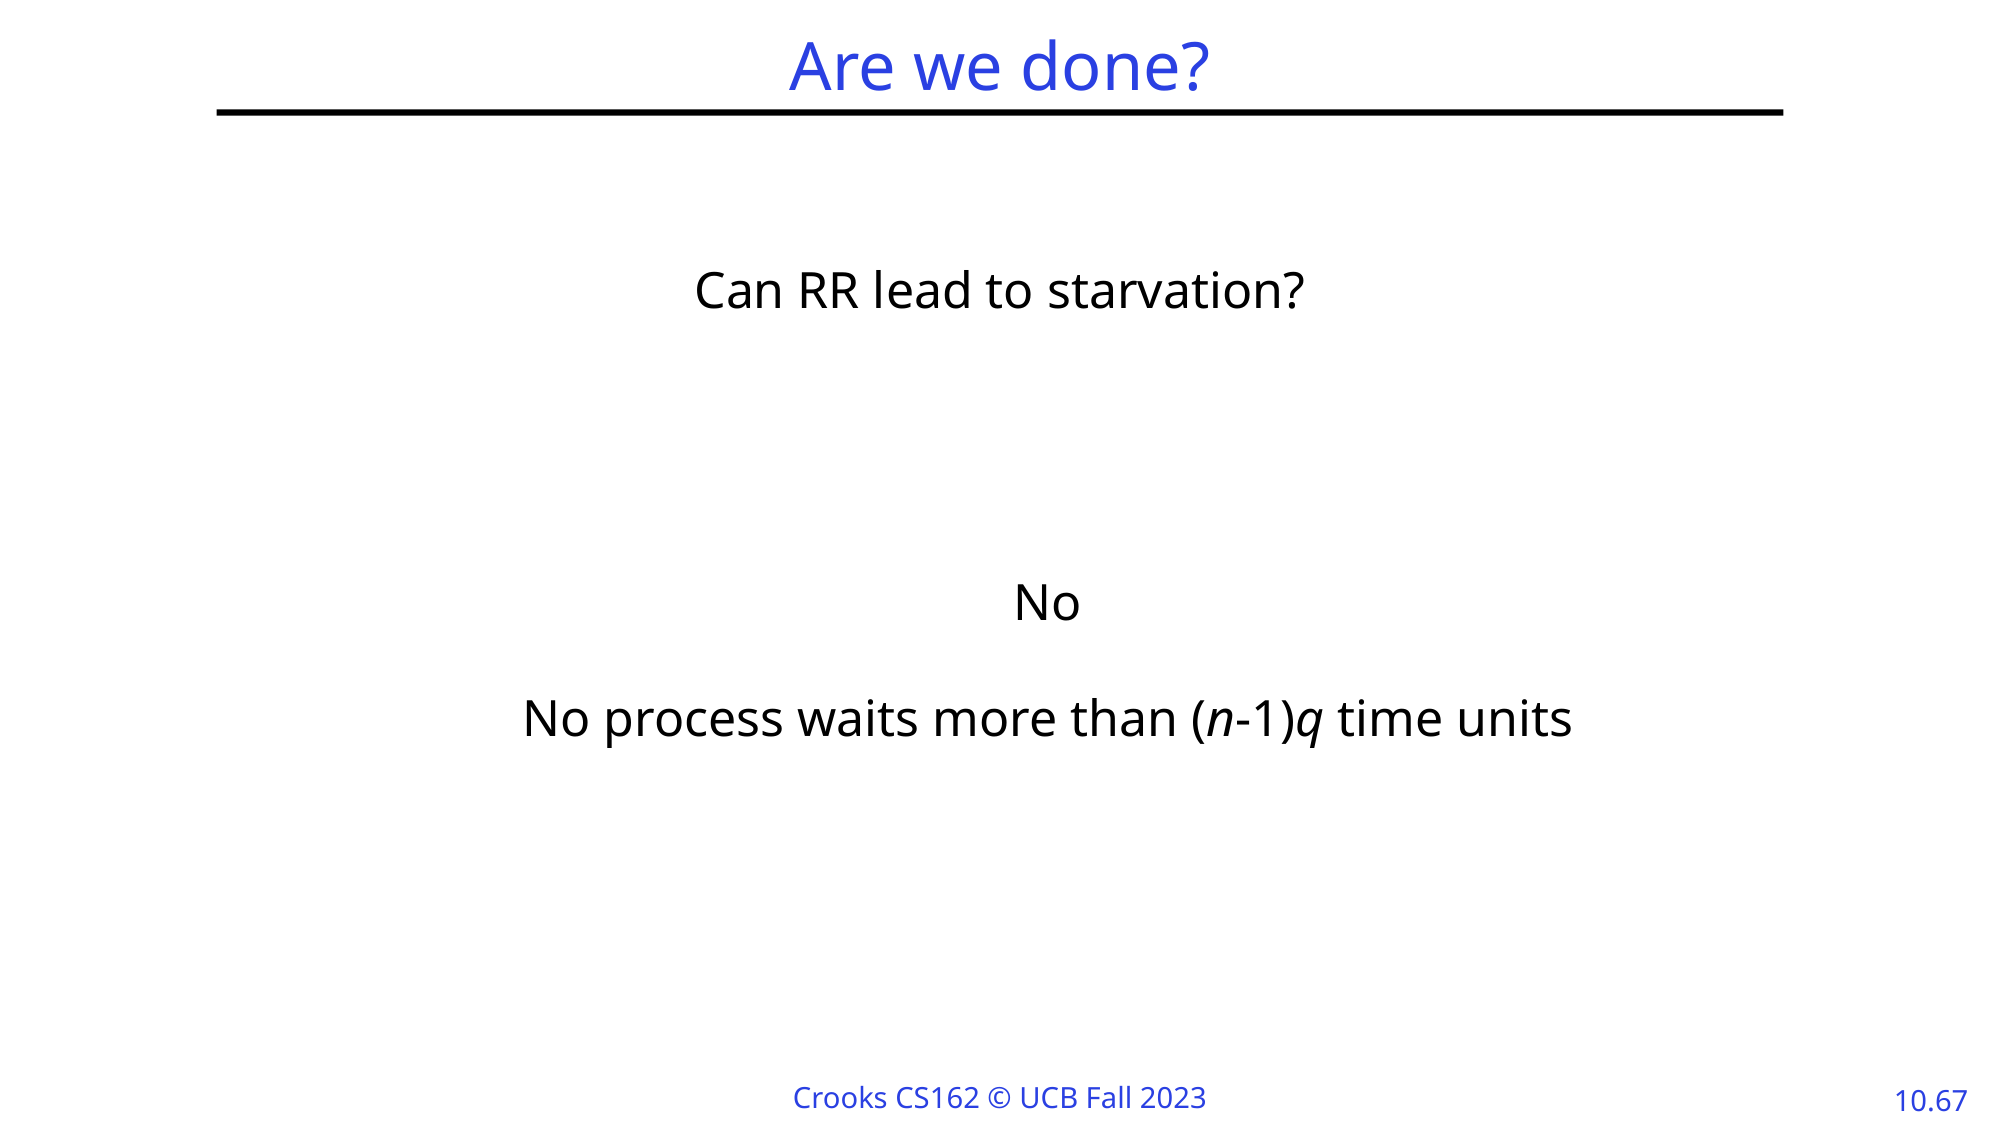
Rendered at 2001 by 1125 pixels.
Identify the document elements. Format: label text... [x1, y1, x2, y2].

text_box No No process waits more than (n-1)q time units [216, 574, 1880, 663]
title Are we done? [216, 24, 1784, 113]
text_box Can RR lead to starvation? [0, 262, 2000, 350]
